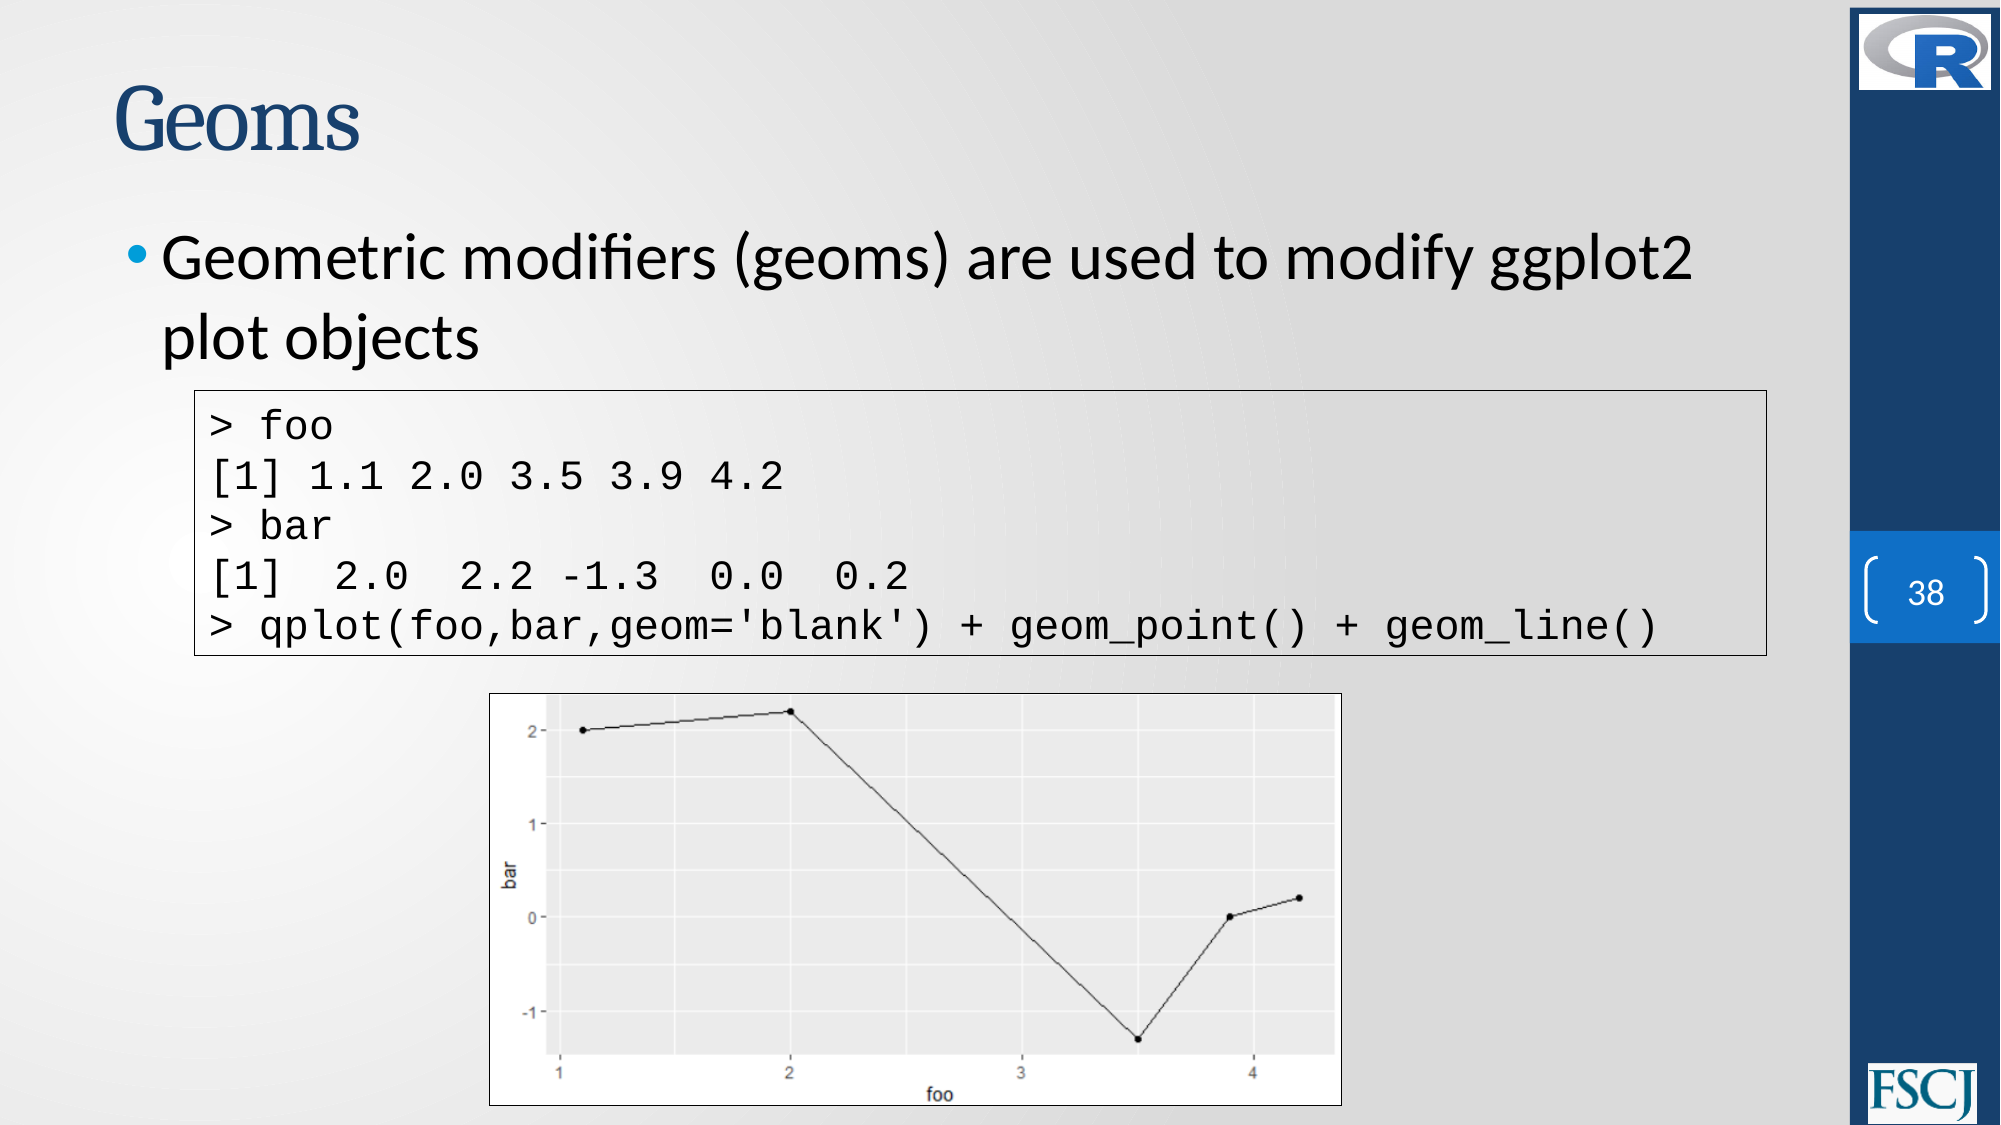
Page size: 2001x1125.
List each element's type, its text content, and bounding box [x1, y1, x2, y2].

slide_number 38 [1864, 555, 1988, 624]
picture [1868, 1063, 1977, 1124]
list Geometric modifiers (geoms) are used to modify ggplot2 plot objects [99, 205, 1767, 1063]
title Geoms [99, 45, 1767, 179]
picture [1859, 14, 1991, 90]
text_box > foo [1] 1.1 2.0 3.5 3.9 4.2 > bar [1] 2.0 2.2 -1.3 0.0 0.2 > qplot(foo,bar,geom='blank') + geom_point() + geom_line() [194, 390, 1767, 656]
picture [488, 692, 1342, 1107]
